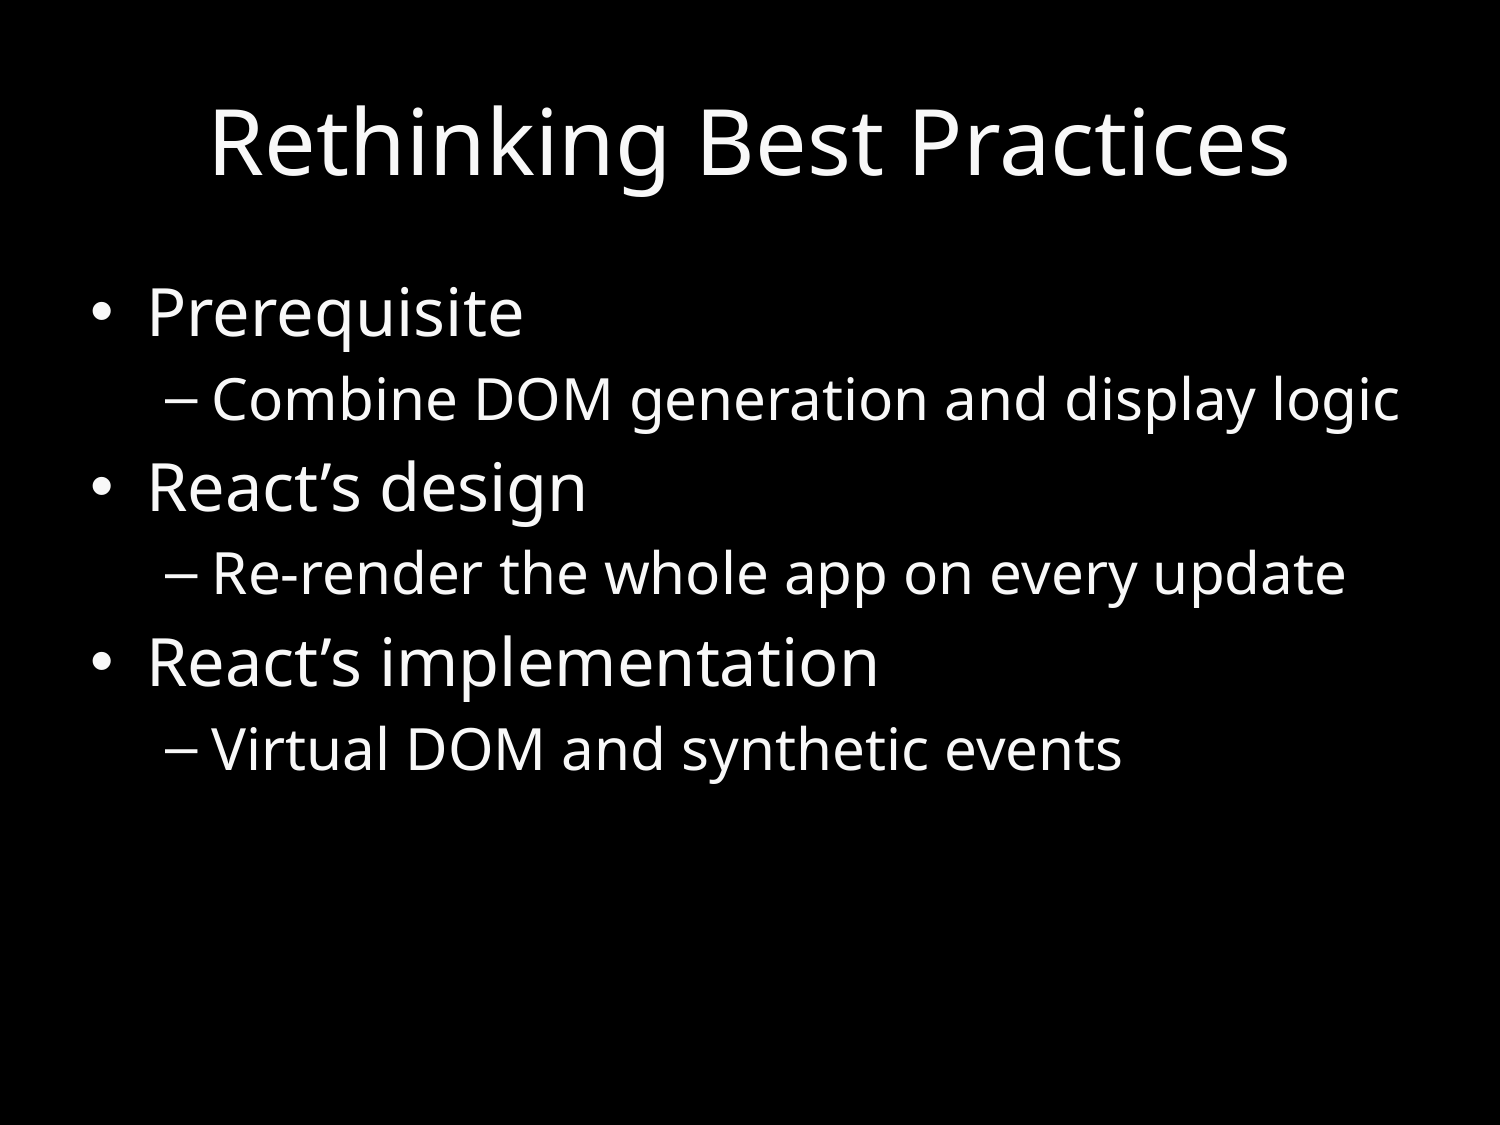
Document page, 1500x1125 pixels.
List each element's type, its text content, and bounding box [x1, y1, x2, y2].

list Prerequisite Combine DOM generation and display logic React’s design Re-render the whole app on every update React’s implementation Virtual DOM and synthetic events [75, 262, 1425, 1005]
title Rethinking Best Practices [75, 45, 1425, 233]
